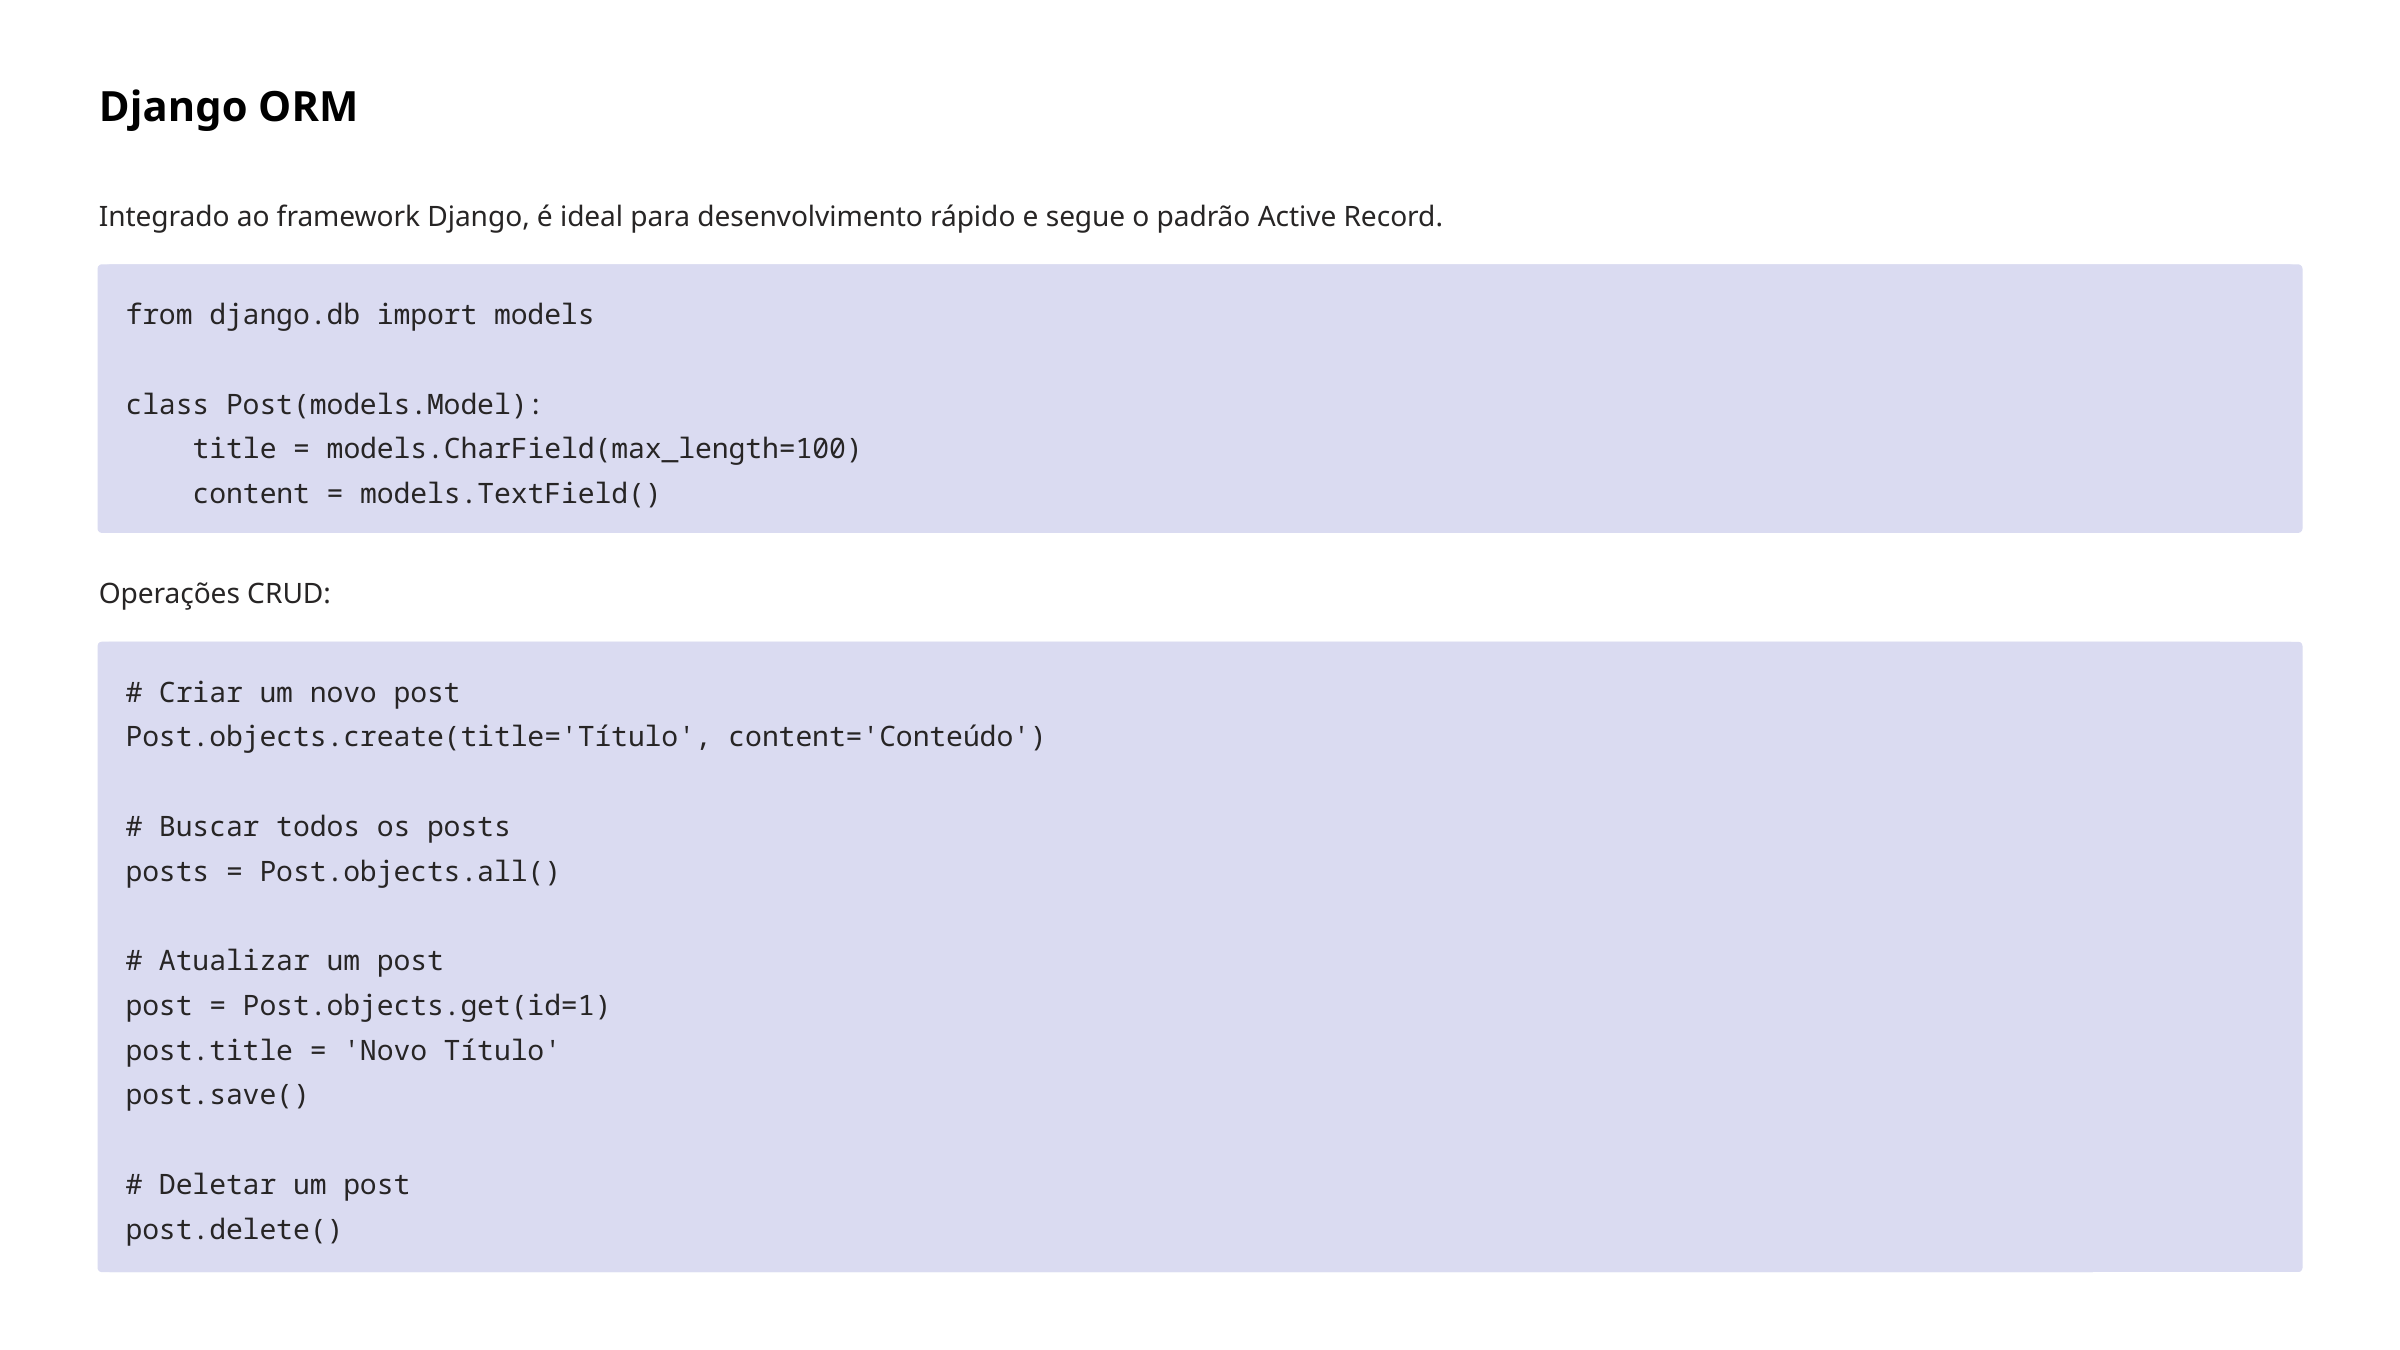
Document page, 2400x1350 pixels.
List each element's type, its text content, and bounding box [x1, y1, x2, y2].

text_box [2092, 1272, 2400, 1350]
text_box Integrado ao framework Django, é ideal para desenvolvimento rápido e segue o padrão Active Record. [98, 187, 2301, 233]
text_box Operações CRUD: [98, 564, 2301, 610]
text_box [97, 264, 2303, 533]
text_box from django.db import models class Post(models.Model): title = models.CharField(max_length=100) content = models.TextField() [125, 285, 2275, 512]
text_box Django ORM [98, 77, 523, 131]
text_box # Criar um novo post Post.objects.create(title='Título', content='Conteúdo') # Buscar todos os posts posts = Post.objects.all() # Atualizar um post post = Post.objects.get(id=1) post.title = 'Novo Título' post.save() # Deletar um post post.delete() [125, 662, 2275, 1251]
text_box [97, 641, 2303, 1273]
